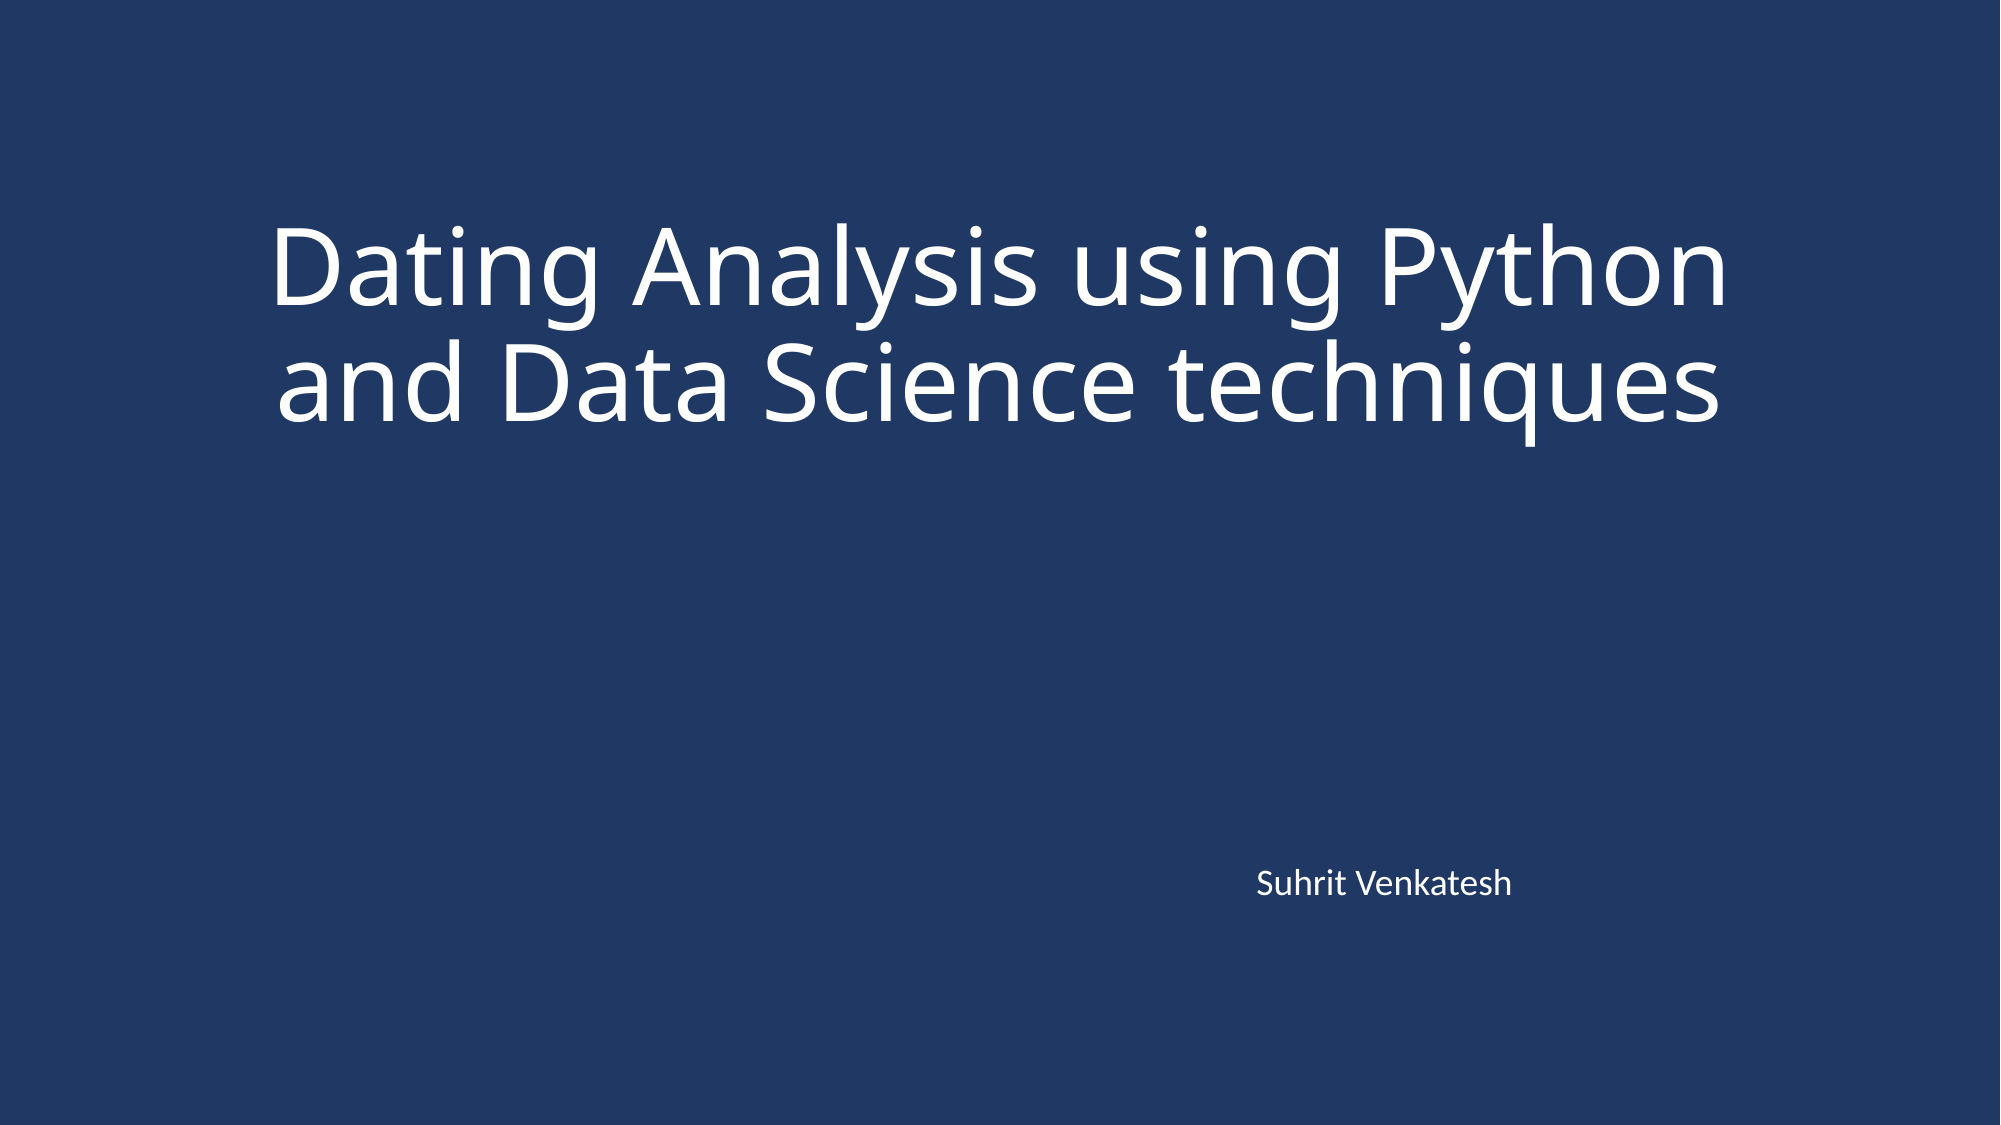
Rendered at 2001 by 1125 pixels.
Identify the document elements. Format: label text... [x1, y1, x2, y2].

title Dating Analysis using Python and Data Science techniques [249, 184, 1750, 452]
subtitle [249, 590, 1750, 1003]
text_box Suhrit Venkatesh [1241, 850, 1700, 911]
